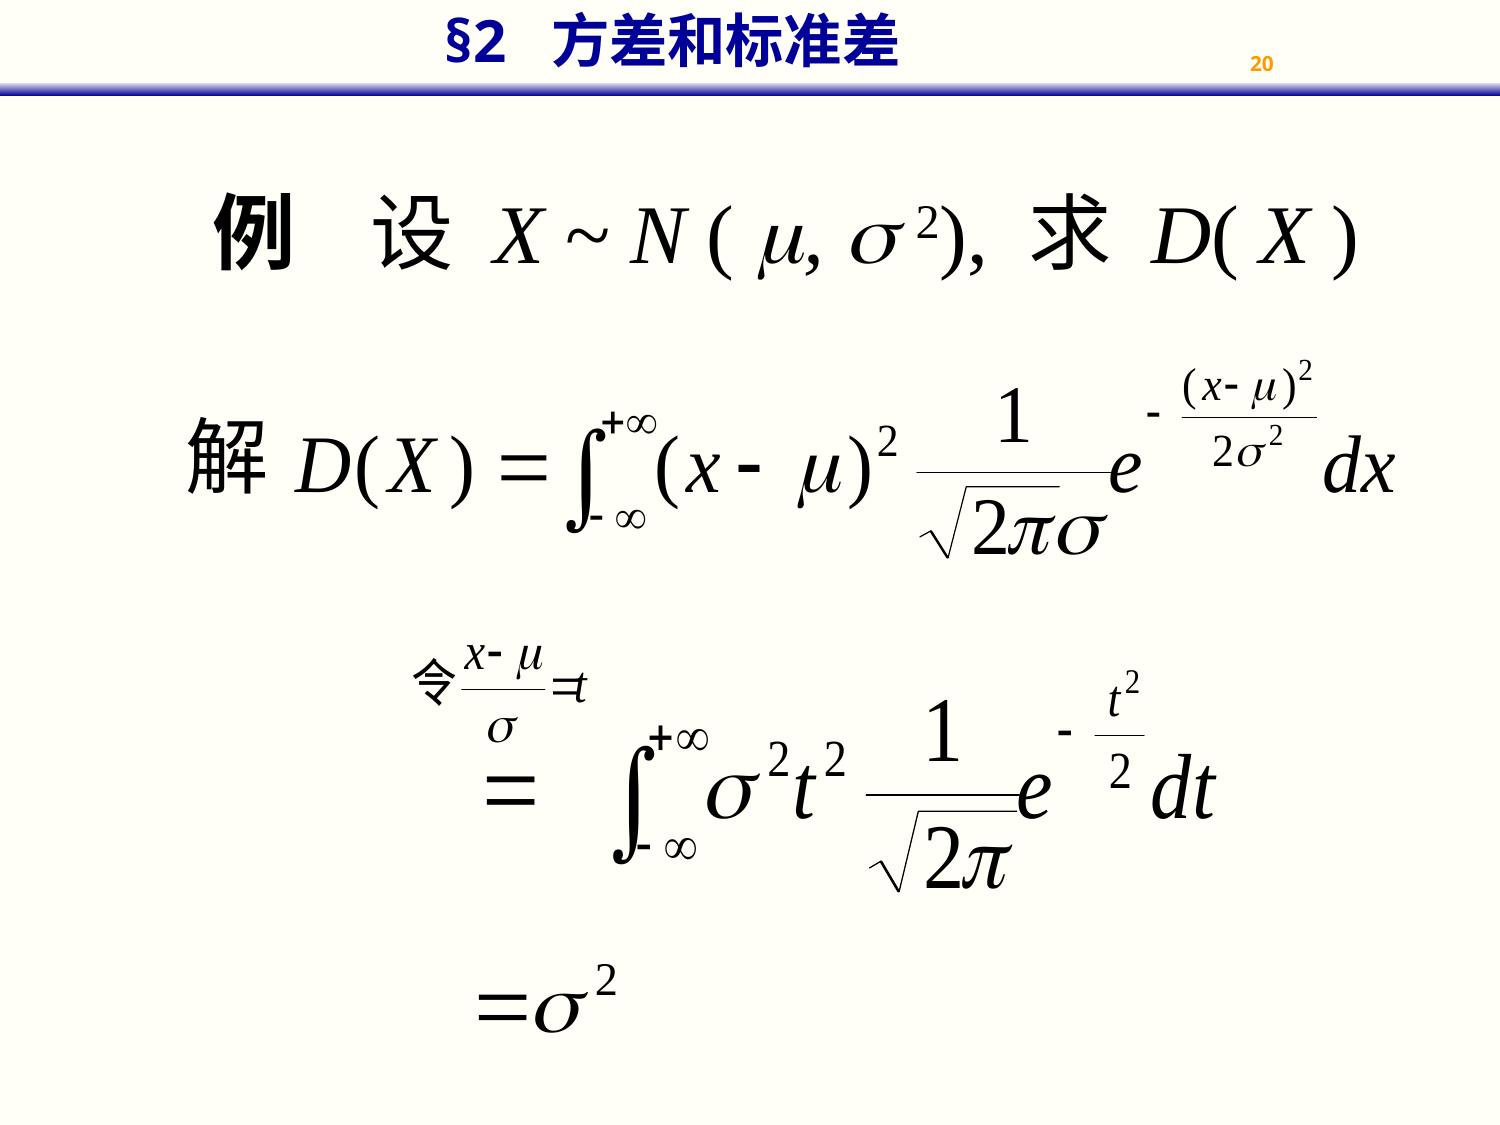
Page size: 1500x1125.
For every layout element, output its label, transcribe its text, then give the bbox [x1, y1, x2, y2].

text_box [407, 621, 1223, 898]
text_box 解 [171, 397, 283, 512]
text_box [466, 952, 621, 1040]
text_box 例 设 X ~ N ( ,  2), 求 D( X ) [198, 172, 1374, 288]
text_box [289, 349, 1400, 564]
